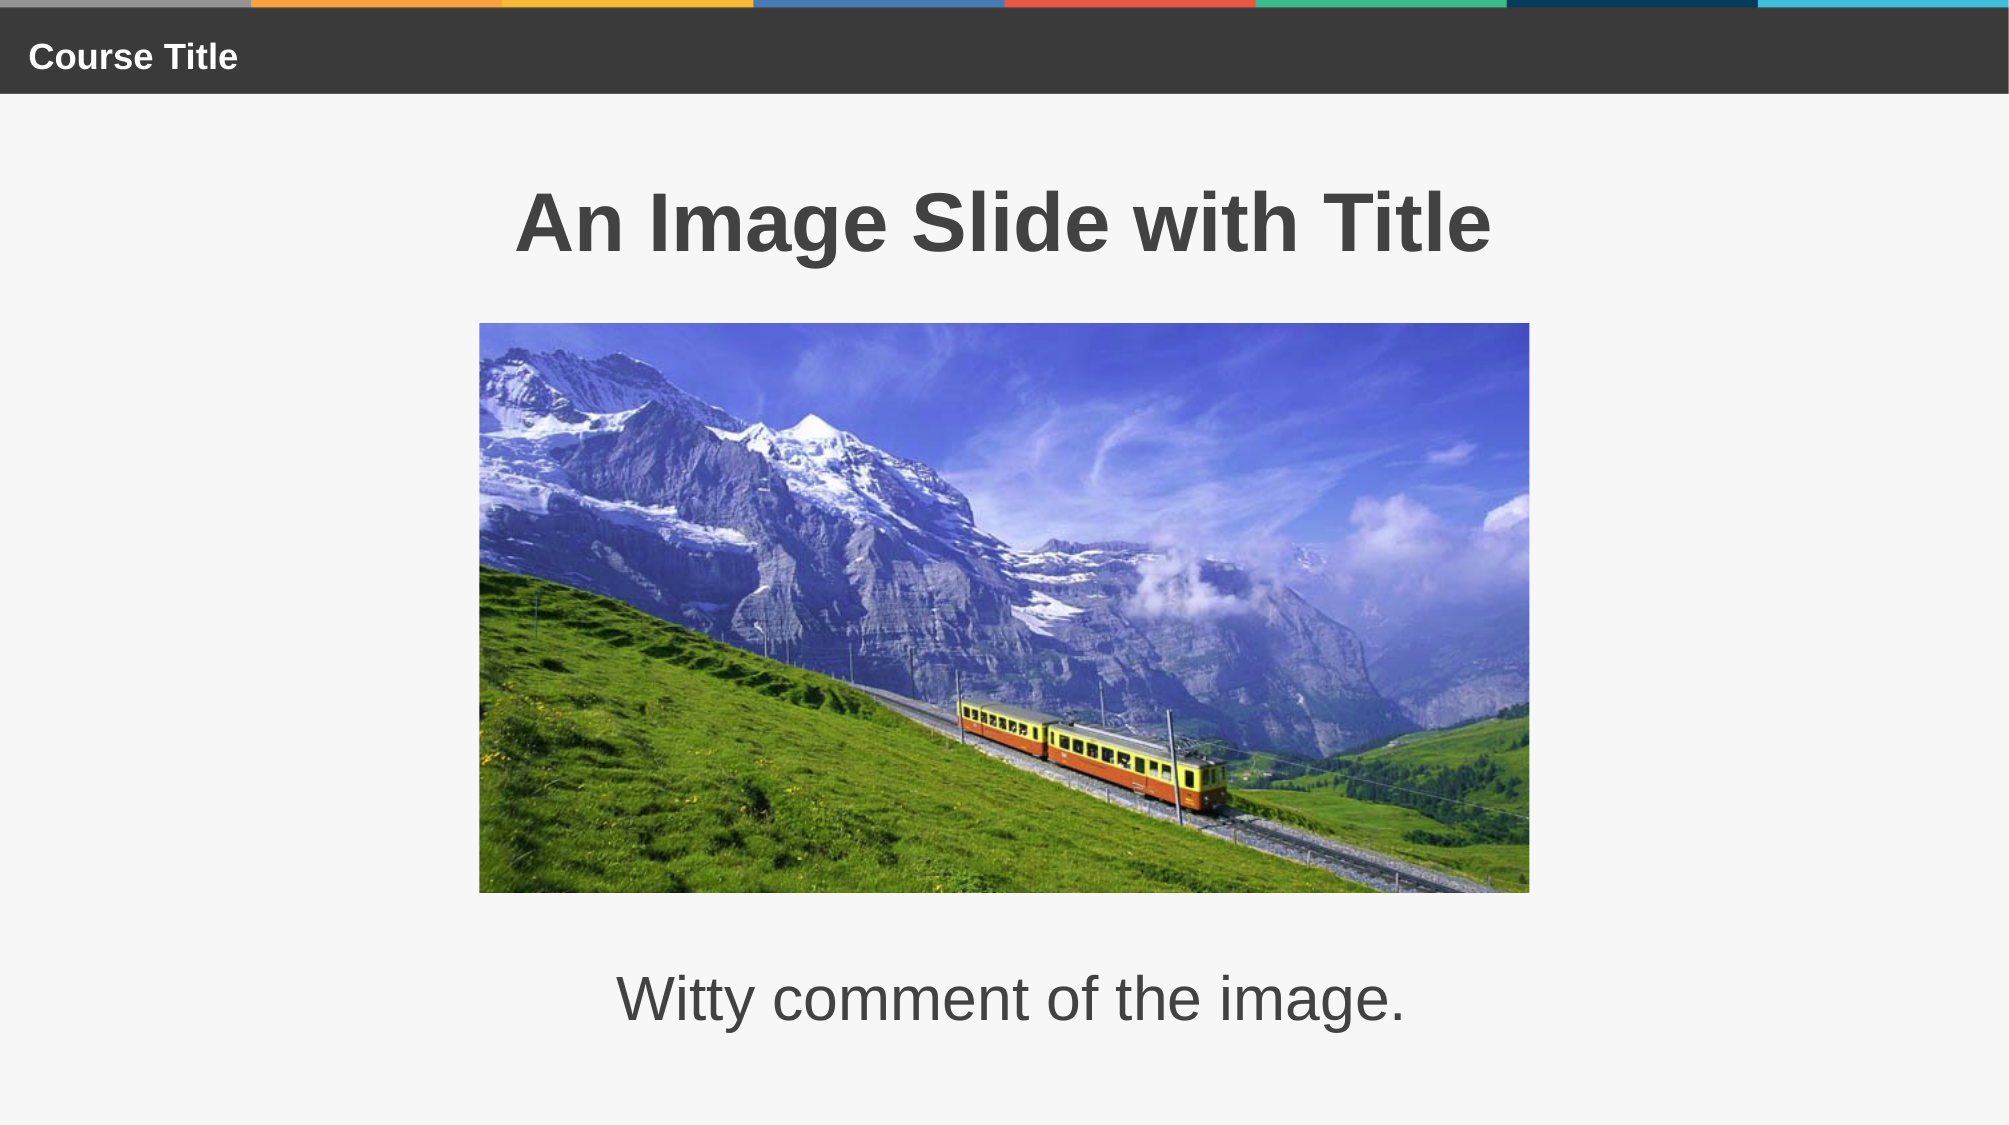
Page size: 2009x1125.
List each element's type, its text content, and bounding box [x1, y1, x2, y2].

text_box Course Title [13, 26, 254, 85]
text_box An Image Slide with Title [0, 160, 2009, 276]
picture [0, 0, 2009, 160]
picture [0, 276, 2009, 1125]
text_box Witty comment of the image. [12, 931, 2009, 1068]
